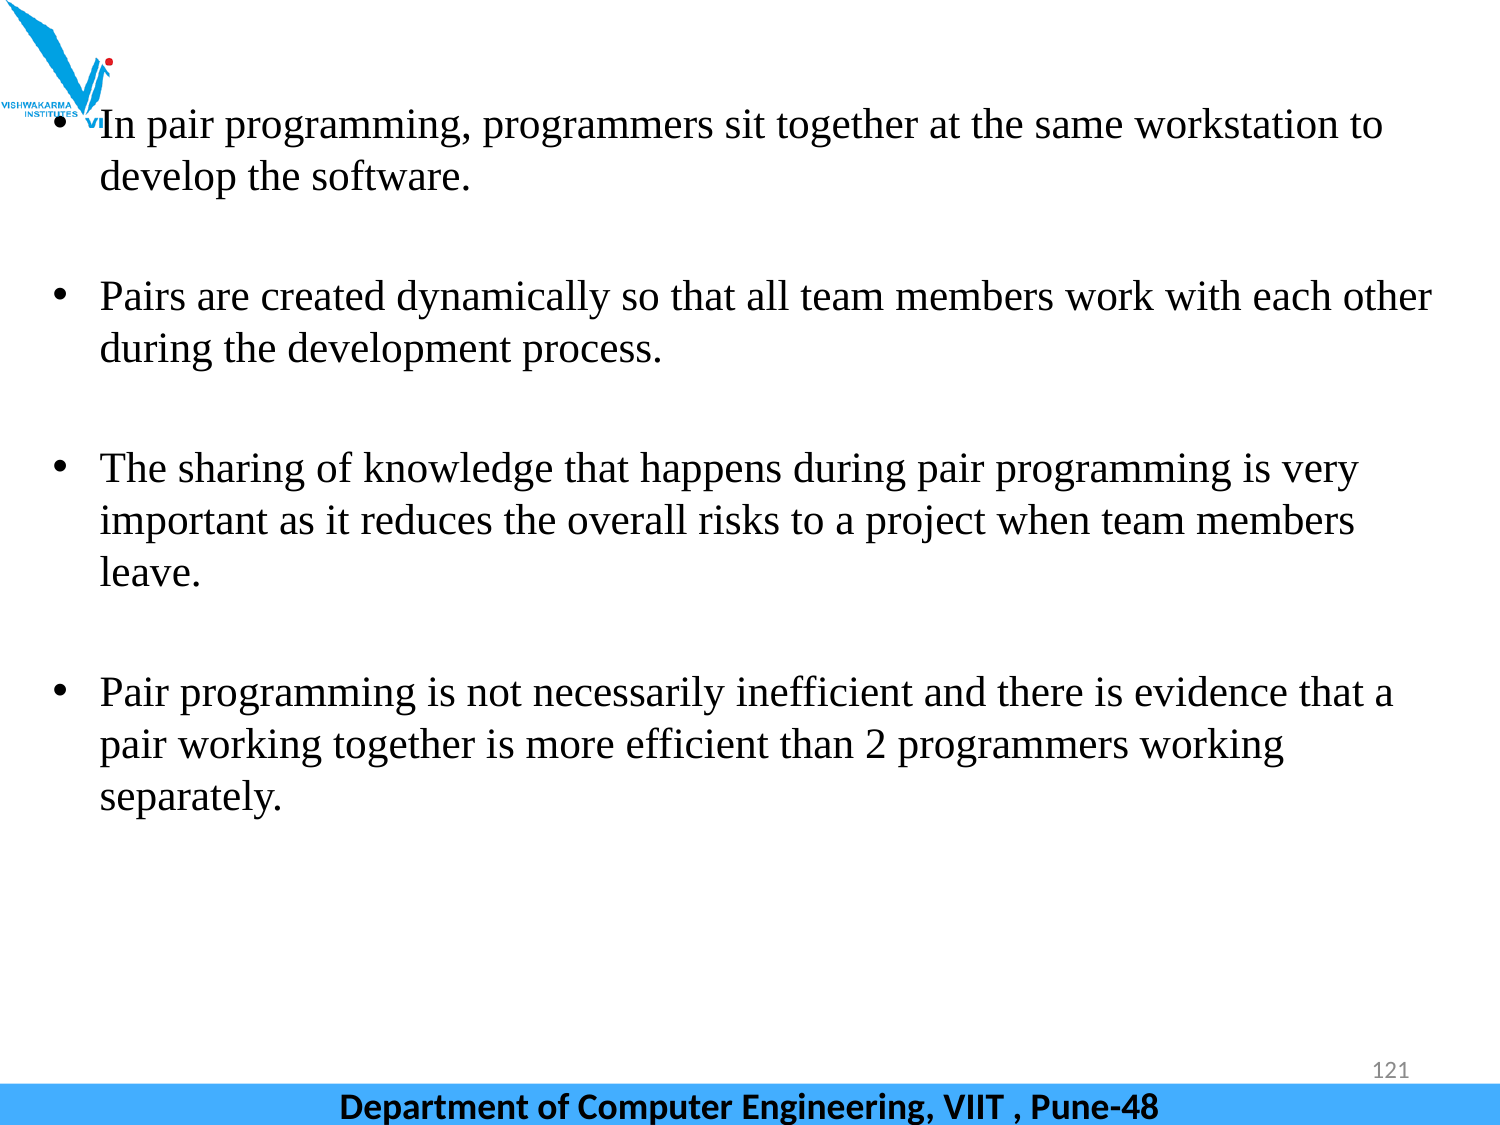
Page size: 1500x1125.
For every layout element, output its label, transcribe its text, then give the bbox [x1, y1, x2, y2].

slide_number 121 [1074, 1042, 1425, 1082]
text_box Department of Computer Engineering, VIIT , Pune-48 [0, 1082, 1500, 1125]
picture [0, 0, 121, 135]
list In pair programming, programmers sit together at the same workstation to develop the software. Pairs are created dynamically so that all team members work with each other during the development process. The sharing of knowledge that happens during pair programming is very important as it reduces the overall risks to a project when team members leave. Pair programming is not necessarily inefficient and there is evidence that a pair working together is more efficient than 2 programmers working separately. [37, 87, 1463, 830]
